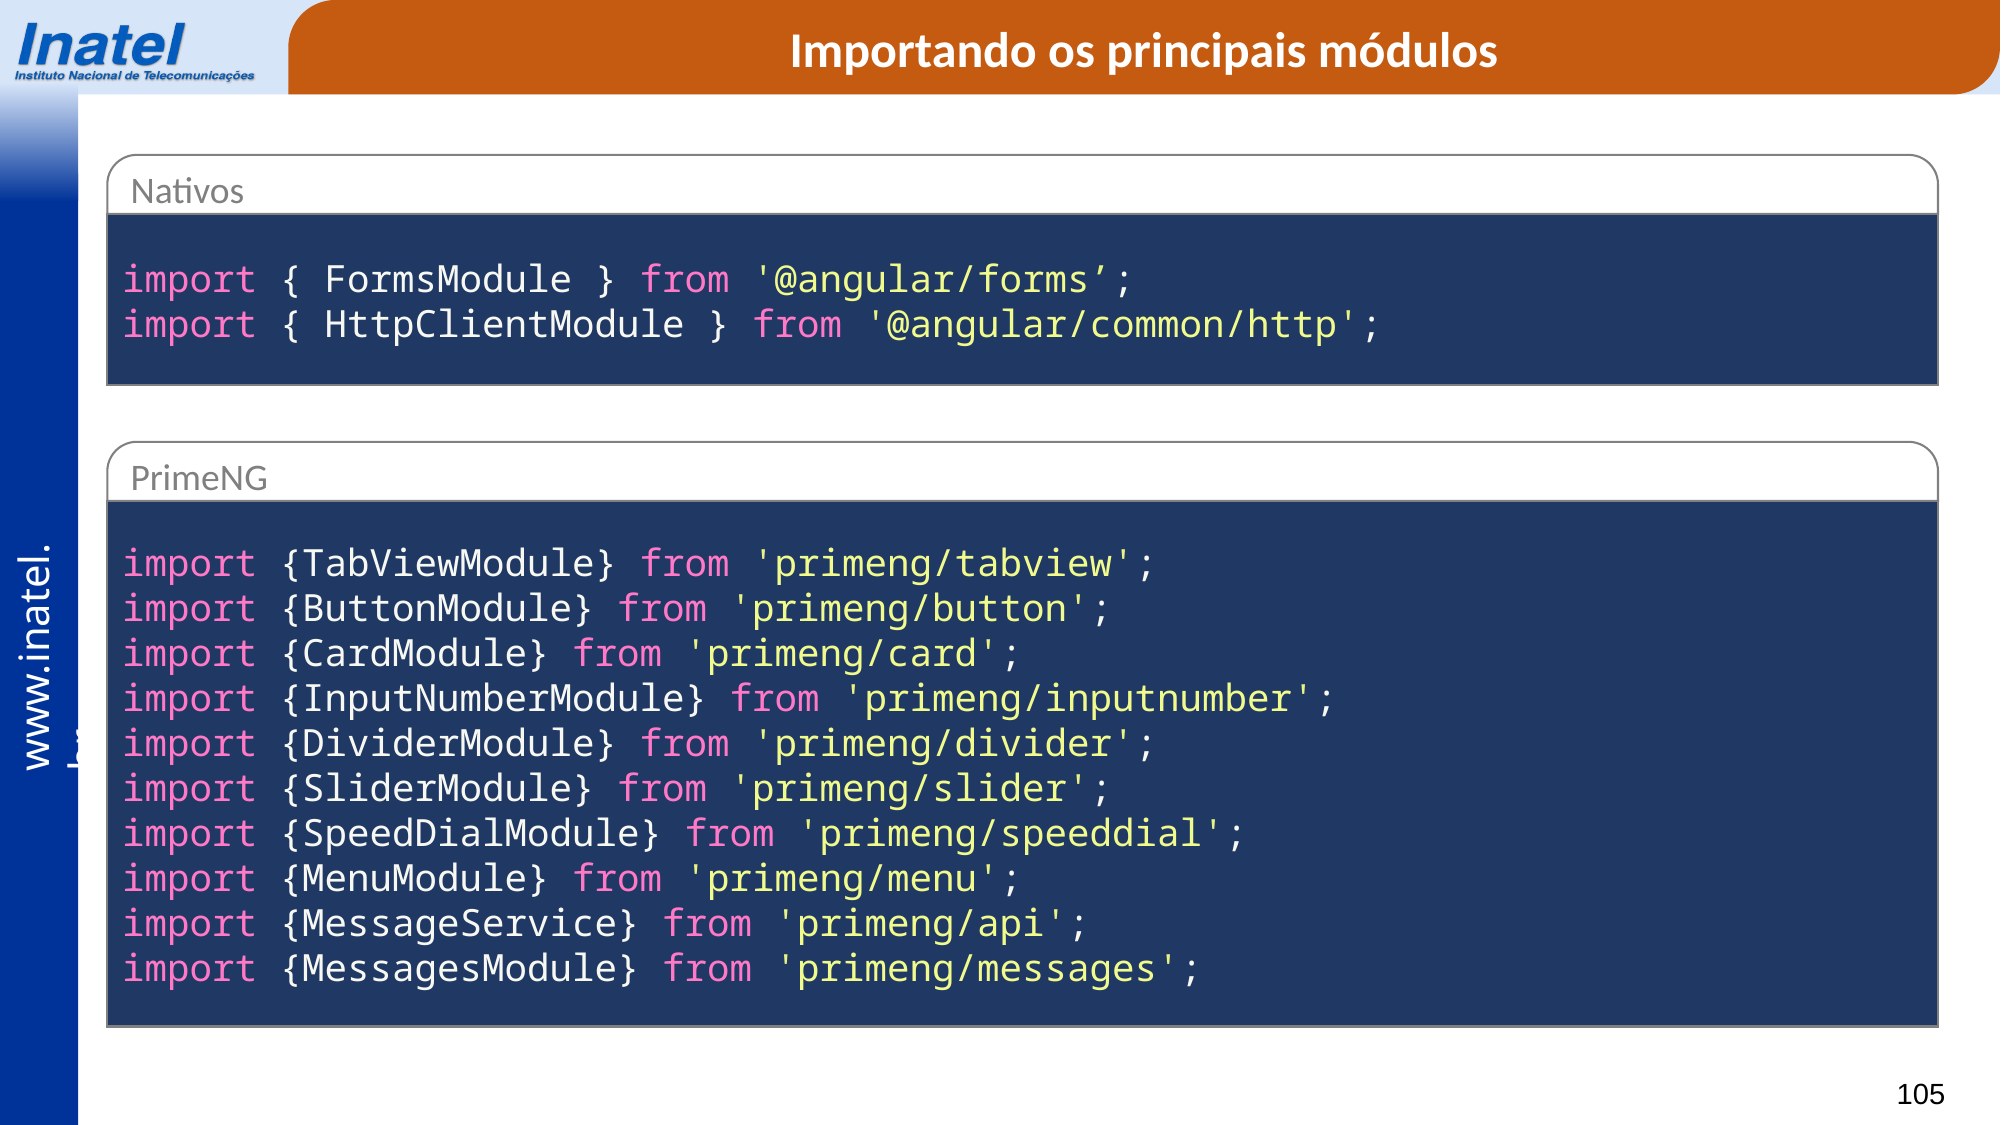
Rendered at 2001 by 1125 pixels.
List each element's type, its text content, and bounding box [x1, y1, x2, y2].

text_box import {TabViewModule} from 'primeng/tabview'; import {ButtonModule} from 'primeng/button'; import {CardModule} from 'primeng/card'; import {InputNumberModule} from 'primeng/inputnumber'; import {DividerModule} from 'primeng/divider'; import {SliderModule} from 'primeng/slider'; import {SpeedDialModule} from 'primeng/speeddial'; import {MenuModule} from 'primeng/menu'; import {MessageService} from 'primeng/api'; import {MessagesModule} from 'primeng/messages'; [106, 502, 1939, 1028]
picture [12, 20, 258, 85]
text_box PrimeNG [106, 440, 1940, 502]
text_box import { FormsModule } from '@angular/forms’; import { HttpClientModule } from '@angular/common/http'; [106, 215, 1939, 386]
text_box Importando os principais módulos [287, 0, 2000, 96]
text_box Nativos [106, 153, 1940, 215]
